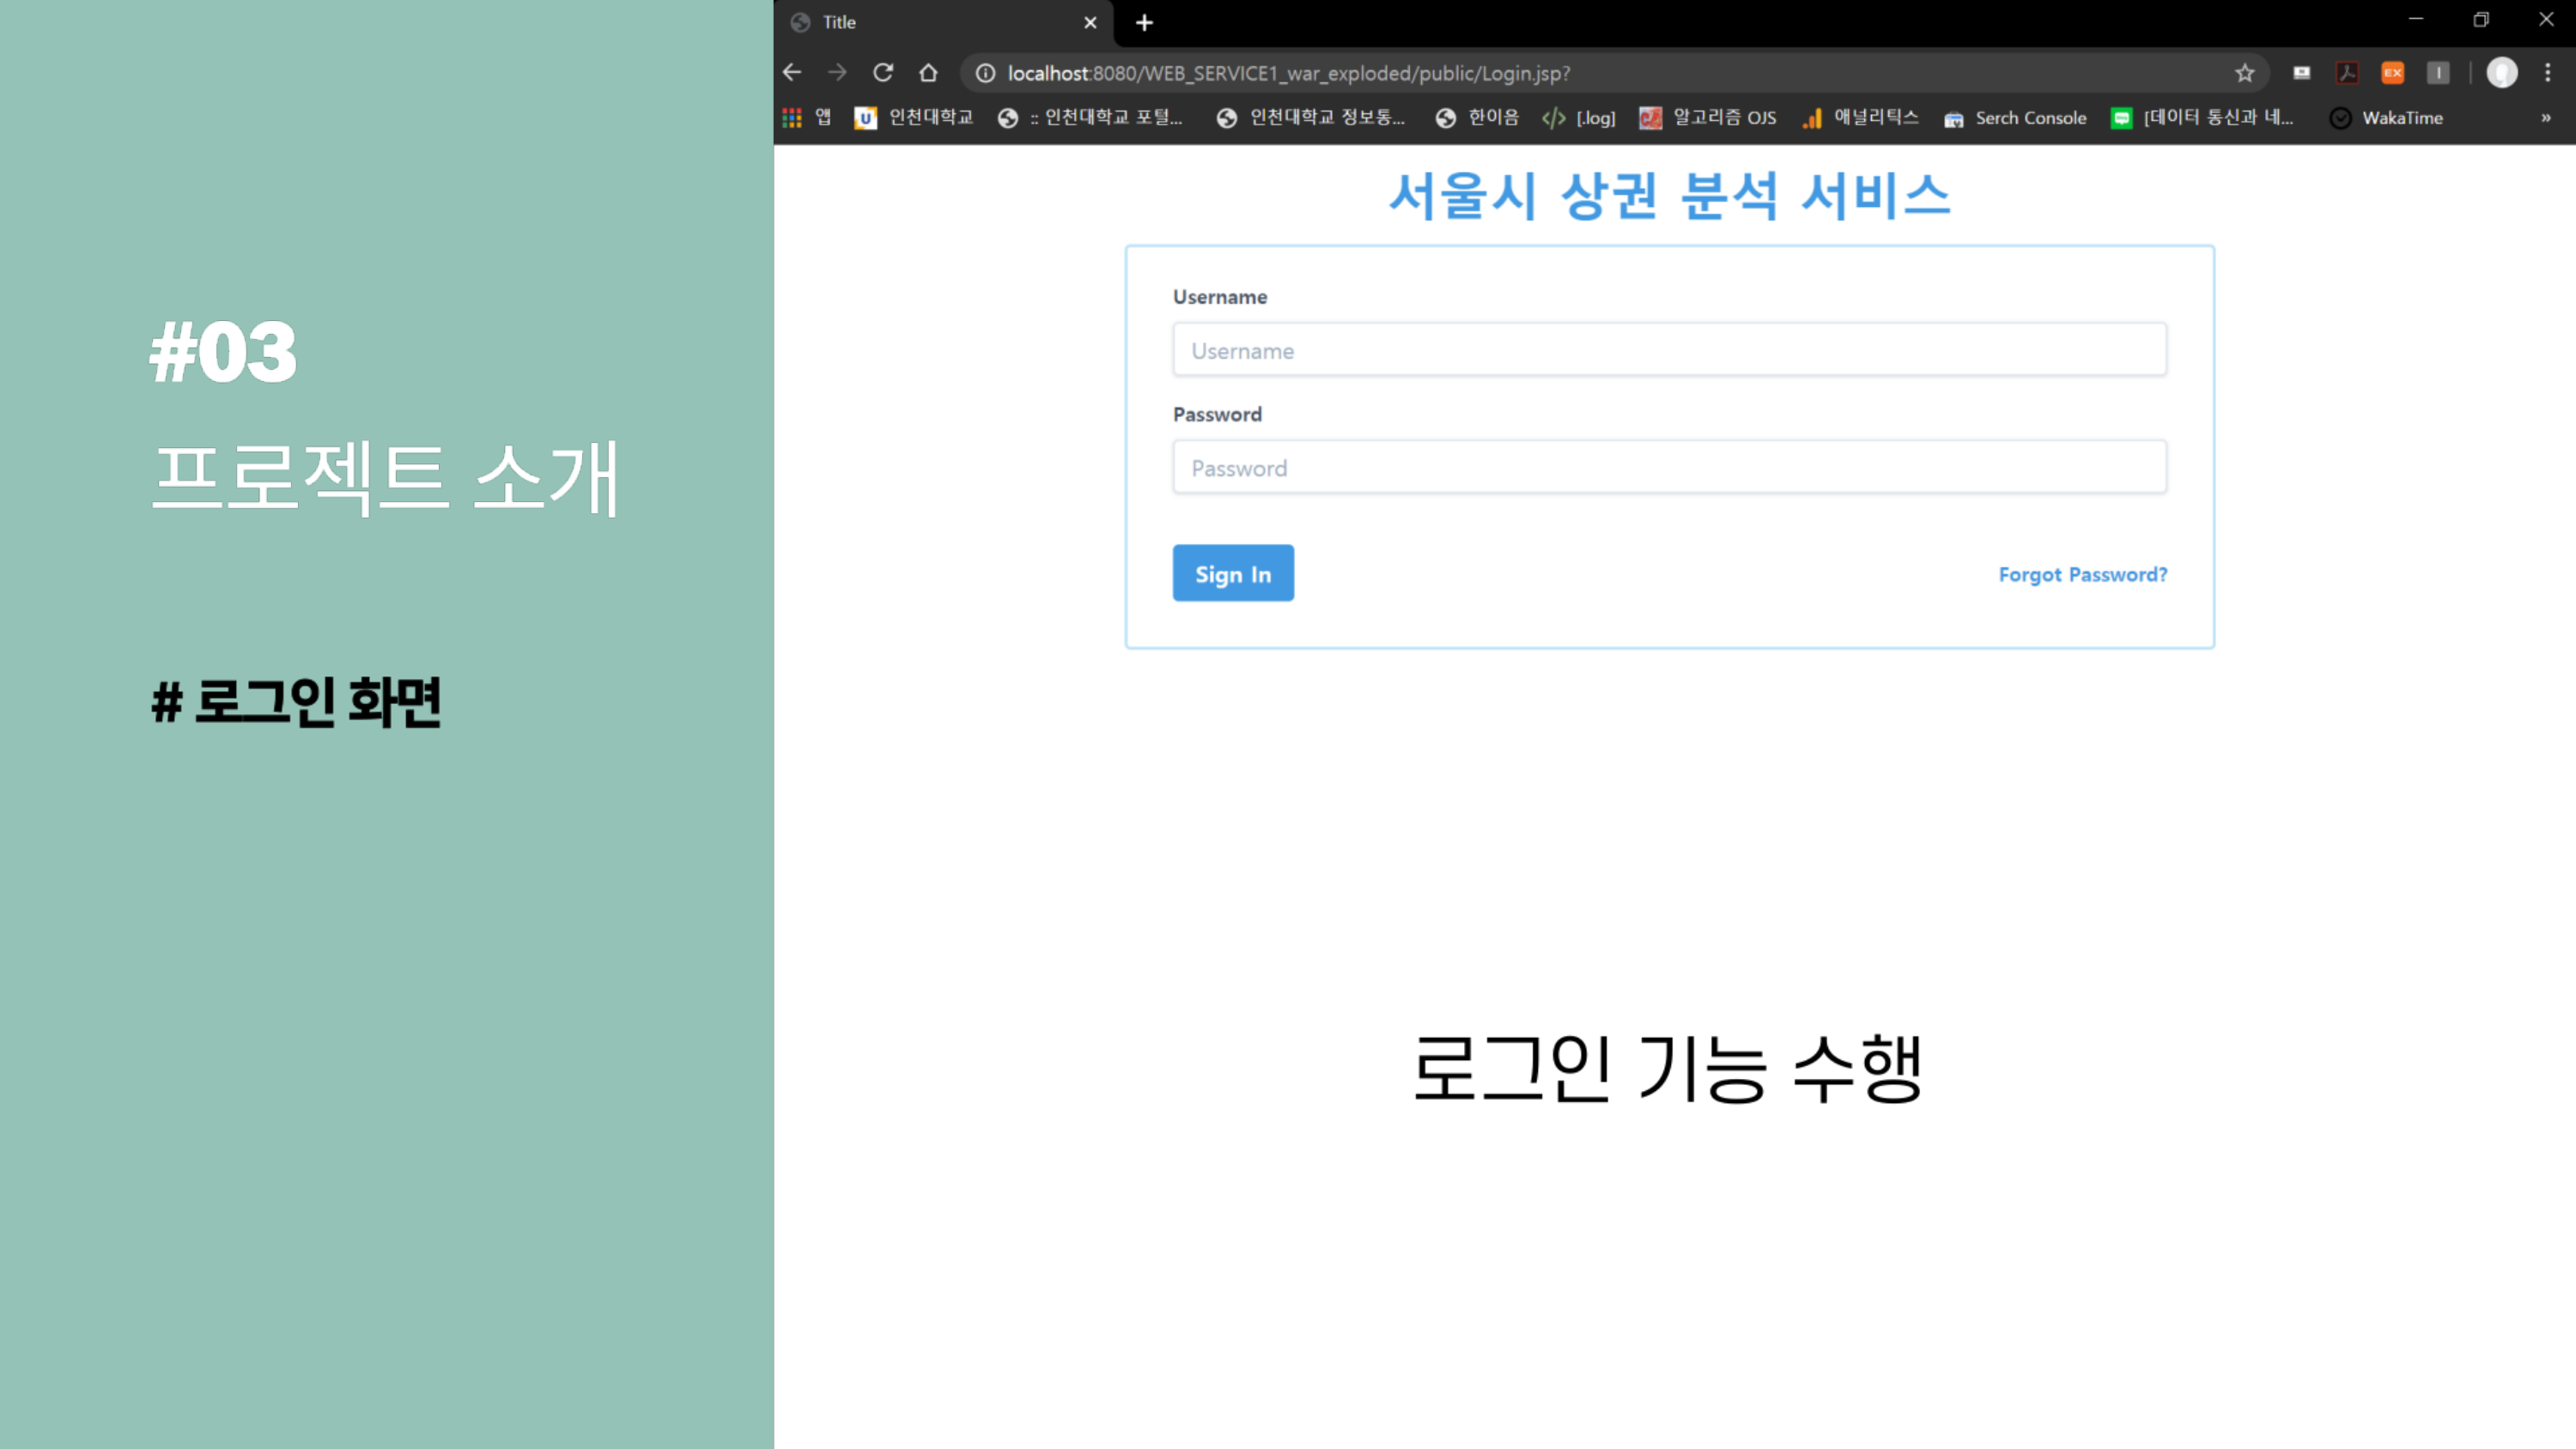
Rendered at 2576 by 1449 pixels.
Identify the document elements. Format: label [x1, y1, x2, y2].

text_box [0, 0, 776, 1449]
picture [142, 666, 468, 758]
picture [134, 286, 663, 577]
text_box [779, 0, 2576, 1022]
picture [1223, 1006, 1960, 1152]
